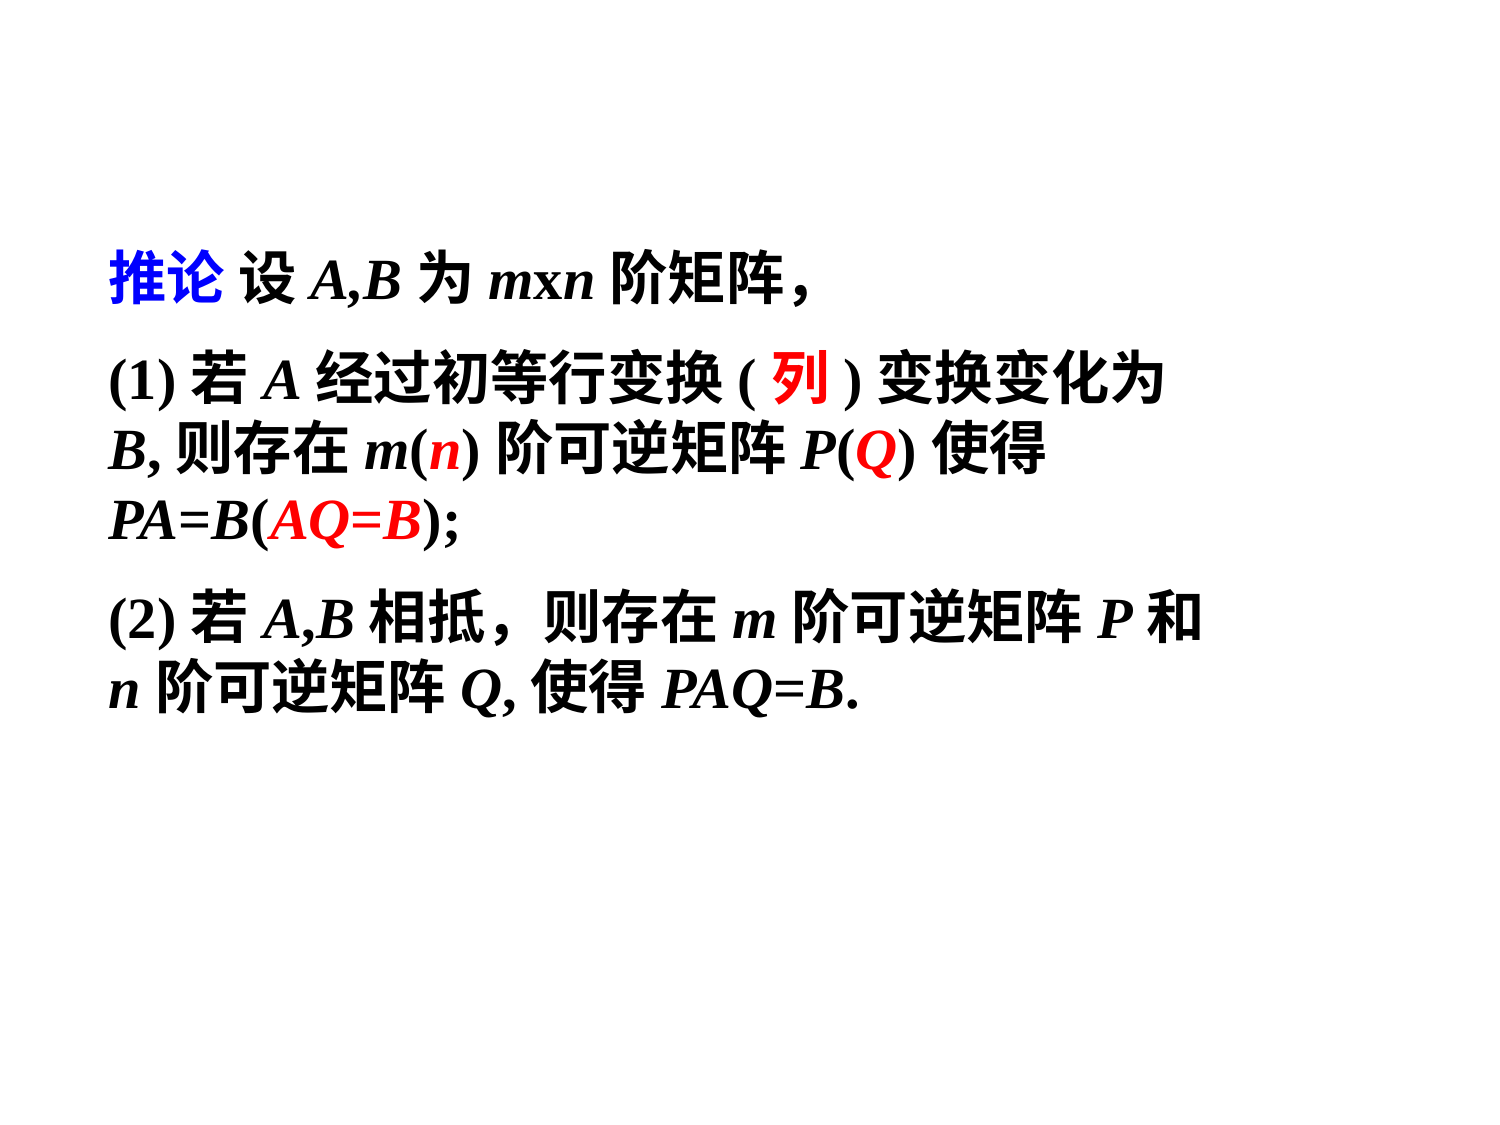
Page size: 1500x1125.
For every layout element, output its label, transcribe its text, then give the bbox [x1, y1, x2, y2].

text_box 推论 设A,B为mxn阶矩阵， (1)若A经过初等行变换(列)变换变化为B,则存在m(n)阶可逆矩阵P(Q)使得PA=B(AQ=B); (2)若A,B相抵，则存在m阶可逆矩阵P和n阶可逆矩阵Q,使得PAQ=B. [93, 234, 1230, 728]
